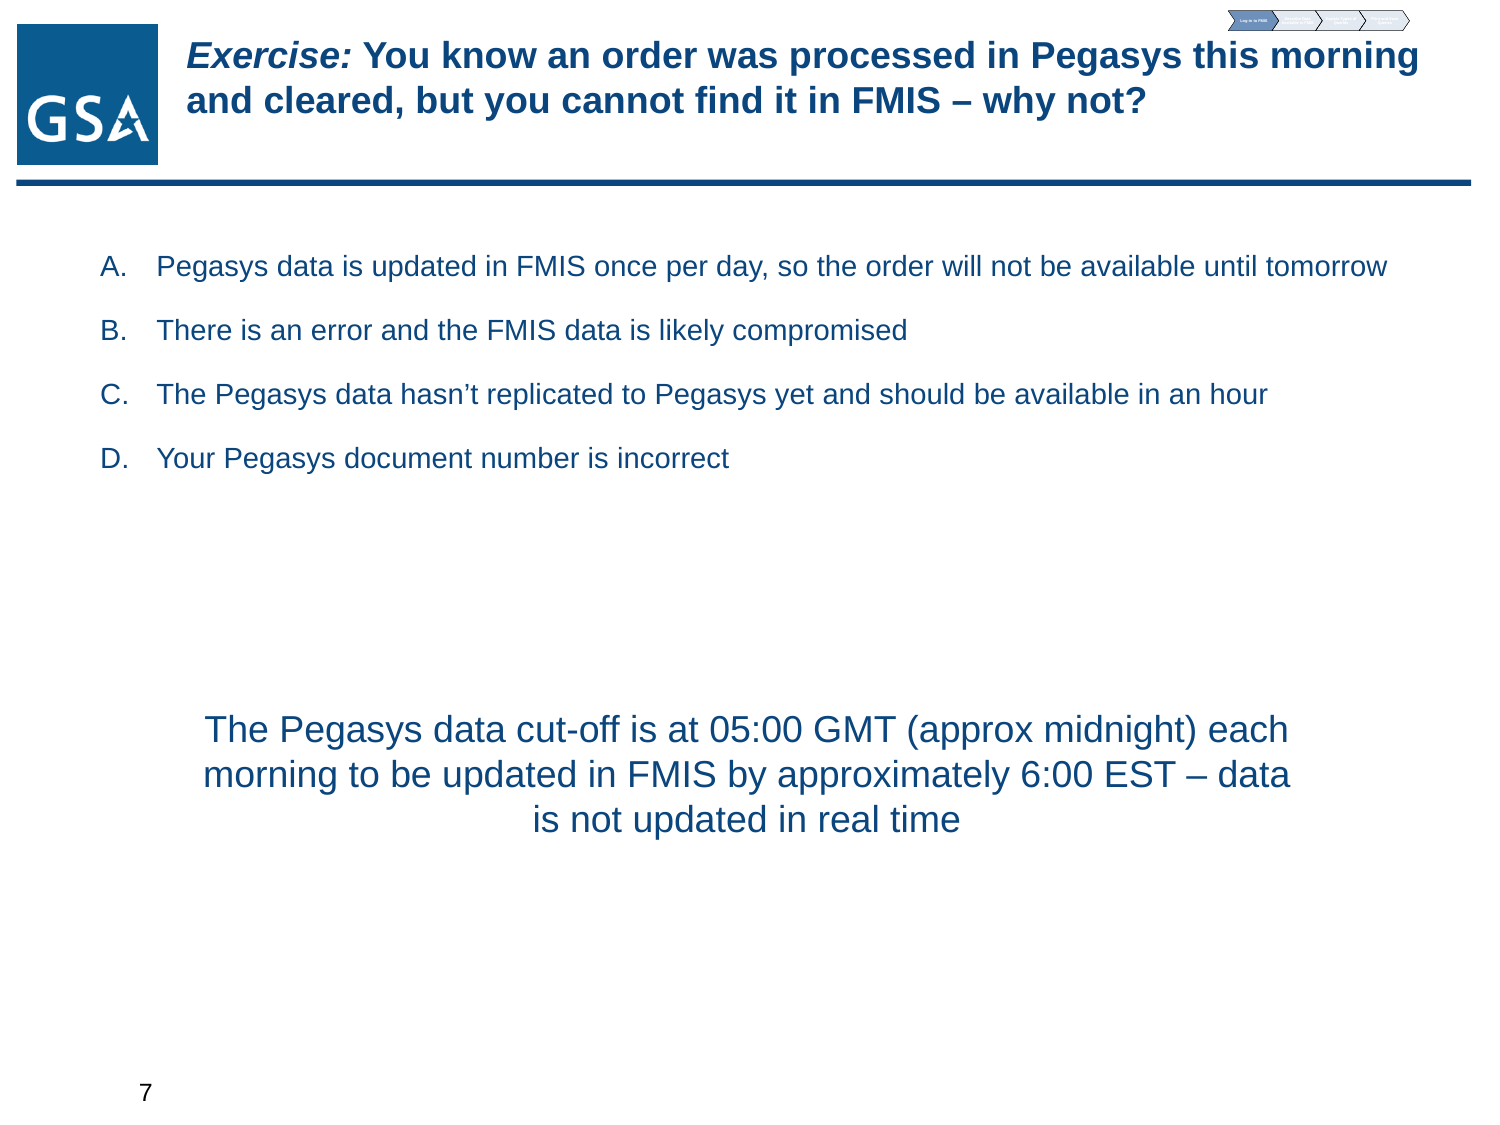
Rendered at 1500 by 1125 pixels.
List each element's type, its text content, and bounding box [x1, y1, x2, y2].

picture [1227, 10, 1411, 32]
text_box The Pegasys data cut-off is at 05:00 GMT (approx midnight) each morning to be updated in FMIS by approximately 6:00 EST – data is not updated in real time [182, 697, 1312, 848]
text_box Pegasys data is updated in FMIS once per day, so the order will not be available until tomorrow There is an error and the FMIS data is likely compromised The Pegasys data hasn’t replicated to Pegasys yet and should be available in an hour Your Pegasys document number is incorrect [85, 239, 1416, 546]
picture [17, 24, 158, 165]
text_box 7 [0, 1069, 292, 1125]
text_box Exercise: You know an order was processed in Pegasys this morning and cleared, but you cannot find it in FMIS – why not? [171, 23, 1480, 161]
